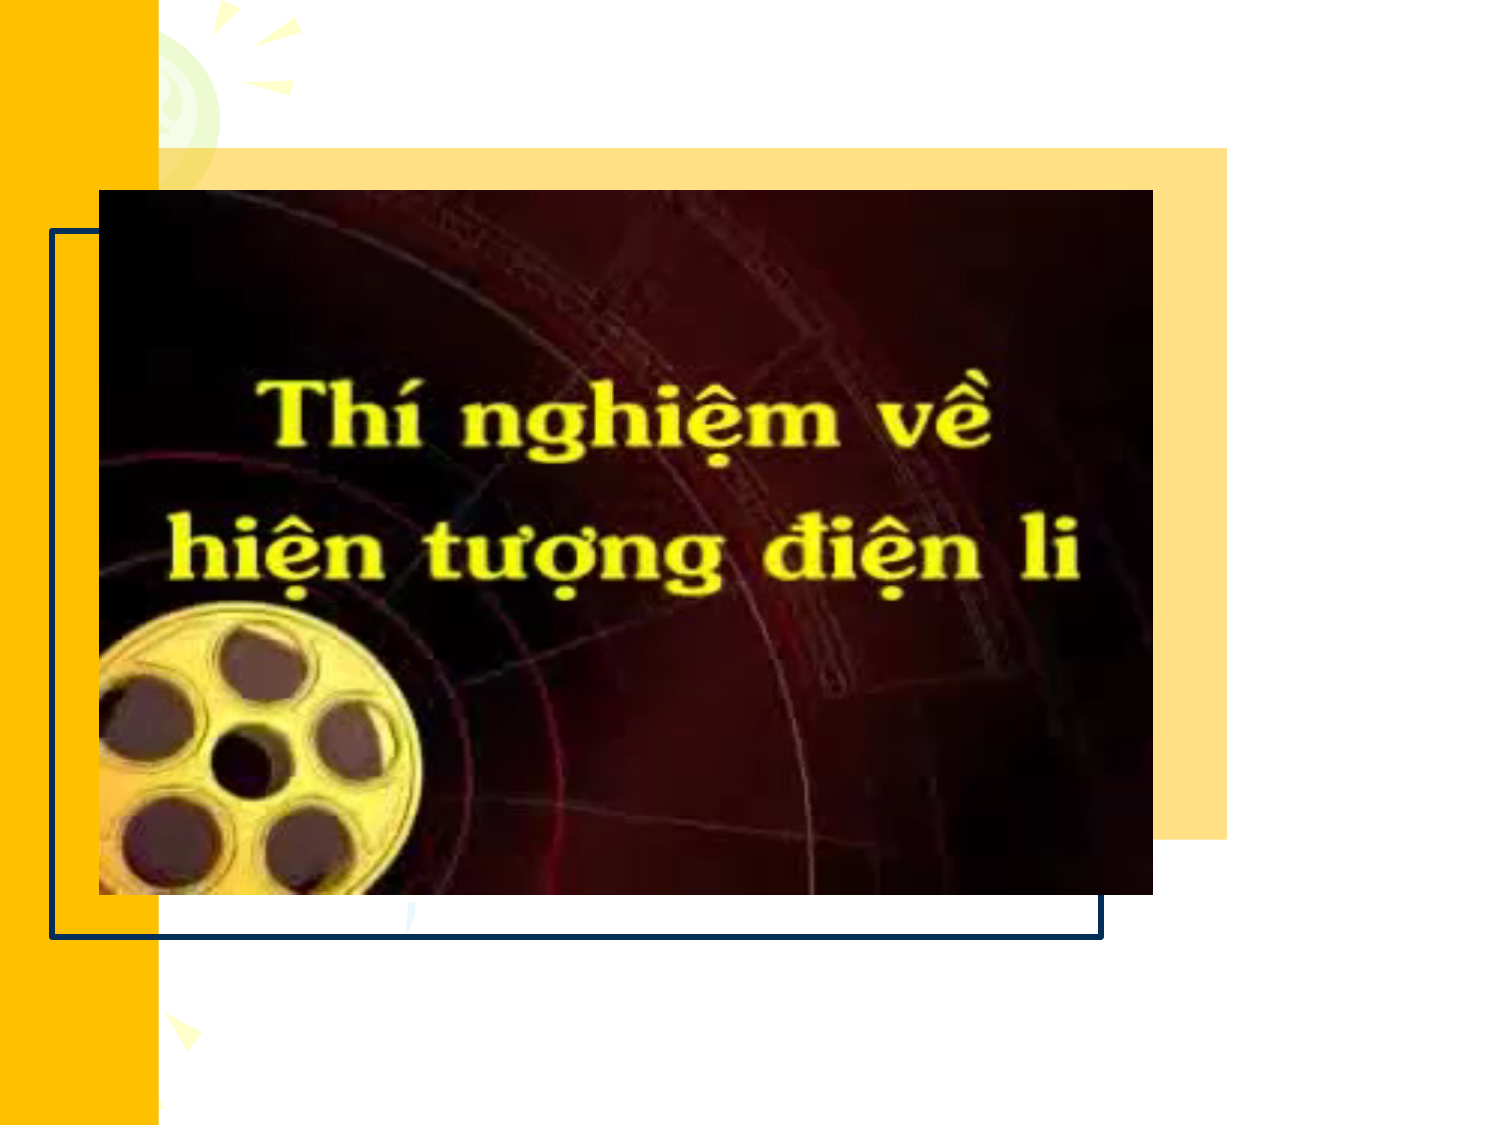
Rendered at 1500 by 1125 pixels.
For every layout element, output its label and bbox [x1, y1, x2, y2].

text_box [161, 146, 1229, 842]
text_box [0, 0, 161, 1125]
picture [99, 190, 1153, 895]
text_box [50, 229, 1103, 939]
